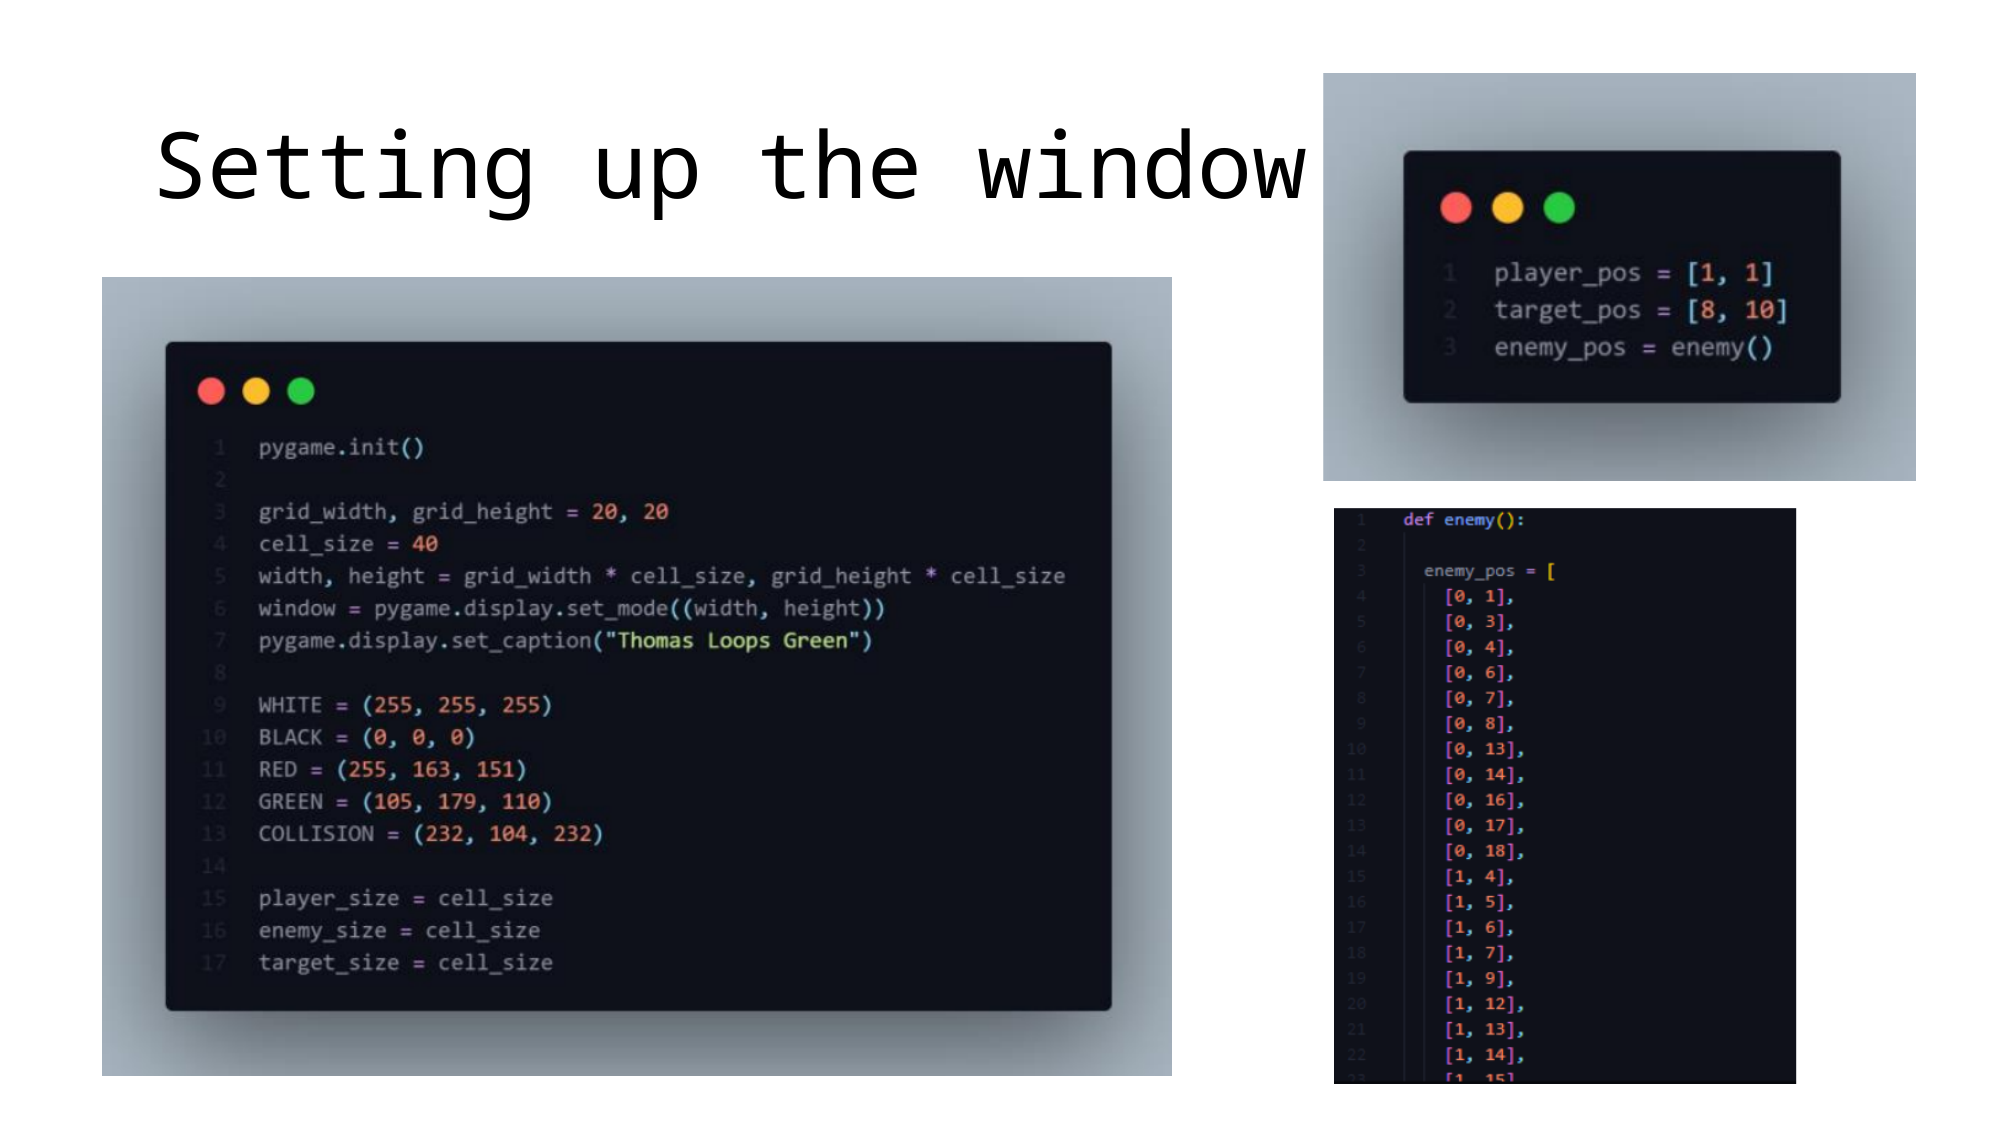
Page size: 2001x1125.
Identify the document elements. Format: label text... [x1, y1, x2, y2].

title Setting up the window [137, 59, 1863, 278]
picture [1322, 73, 1916, 481]
picture [102, 277, 1172, 1076]
picture [1334, 507, 1801, 1084]
